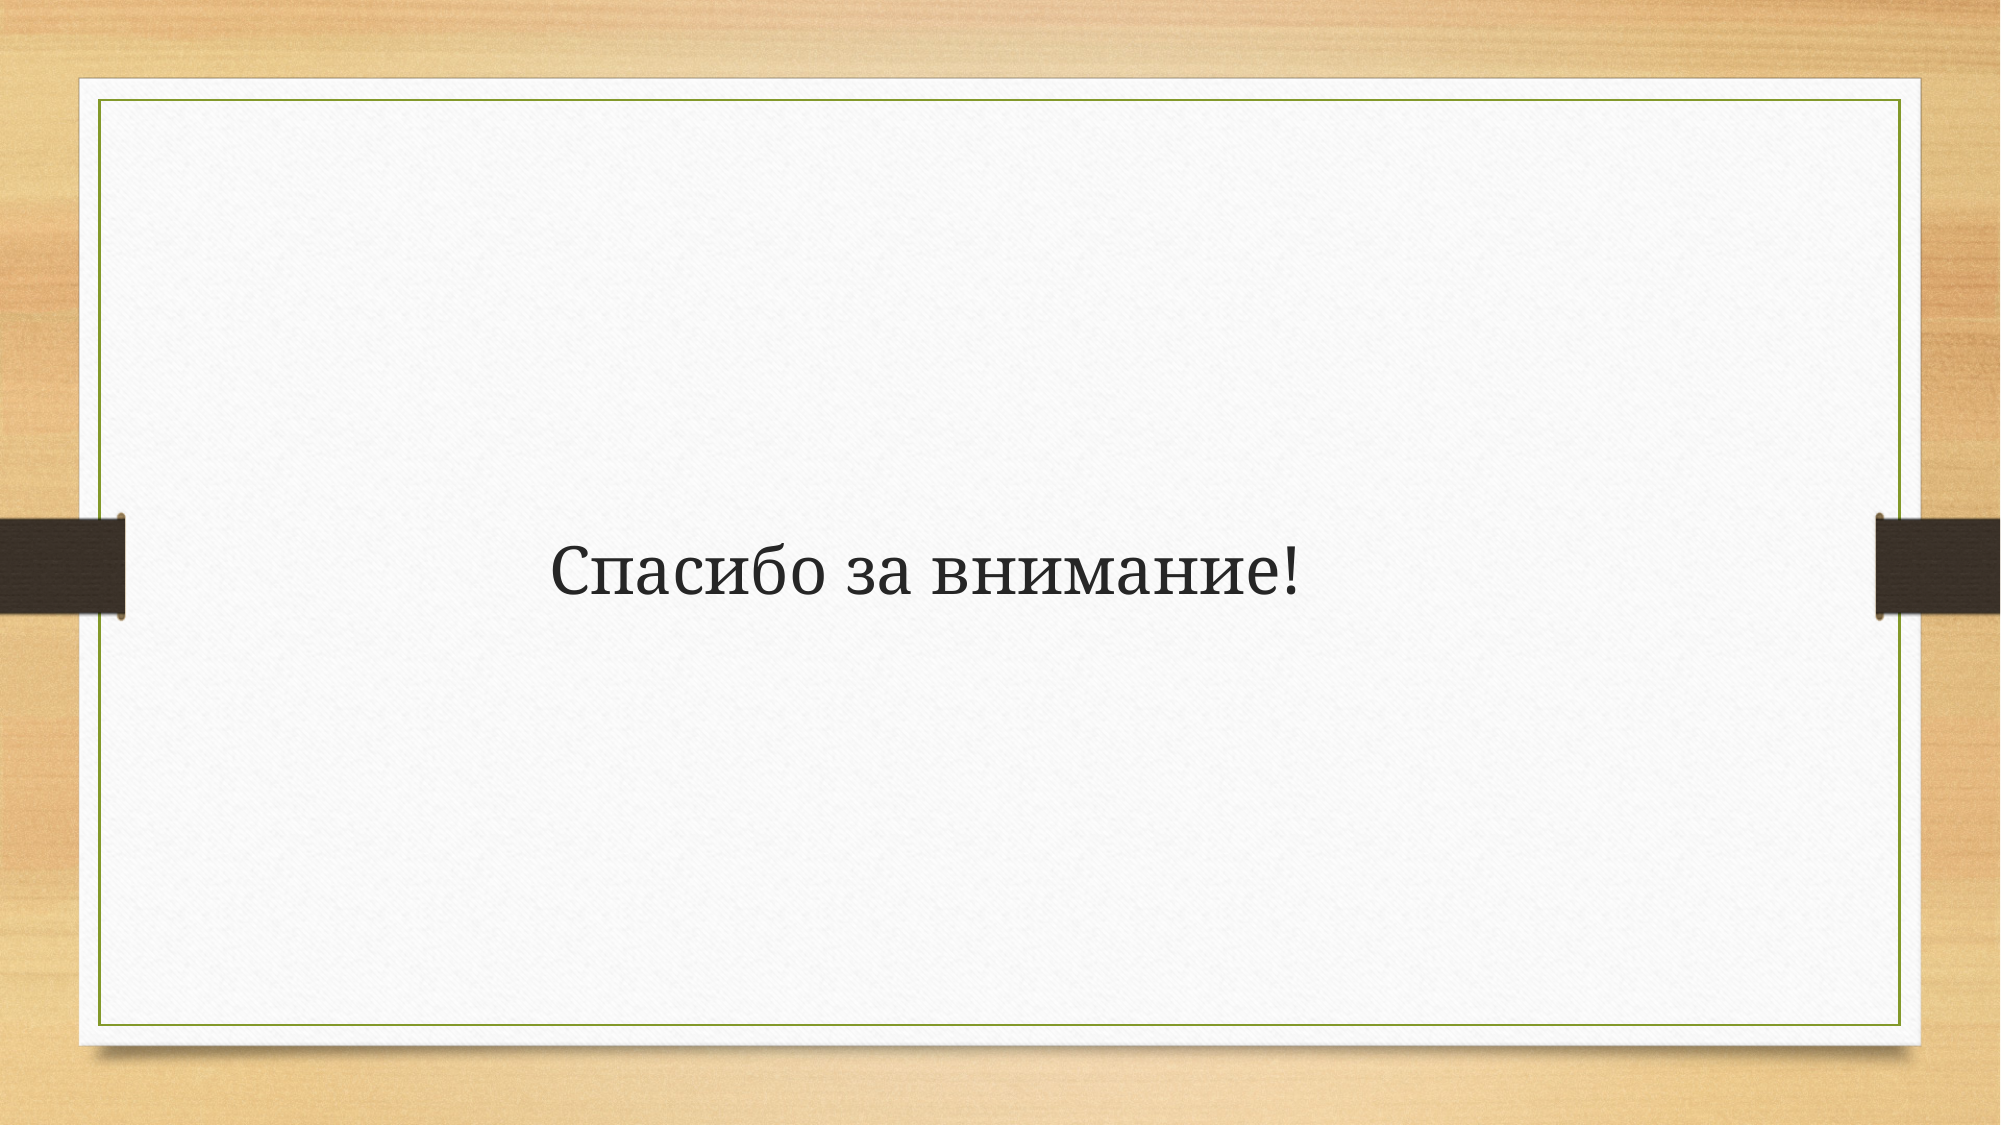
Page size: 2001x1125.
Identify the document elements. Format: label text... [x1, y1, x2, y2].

title Спасибо за внимание! [534, 375, 2000, 616]
picture [0, 0, 2001, 1125]
